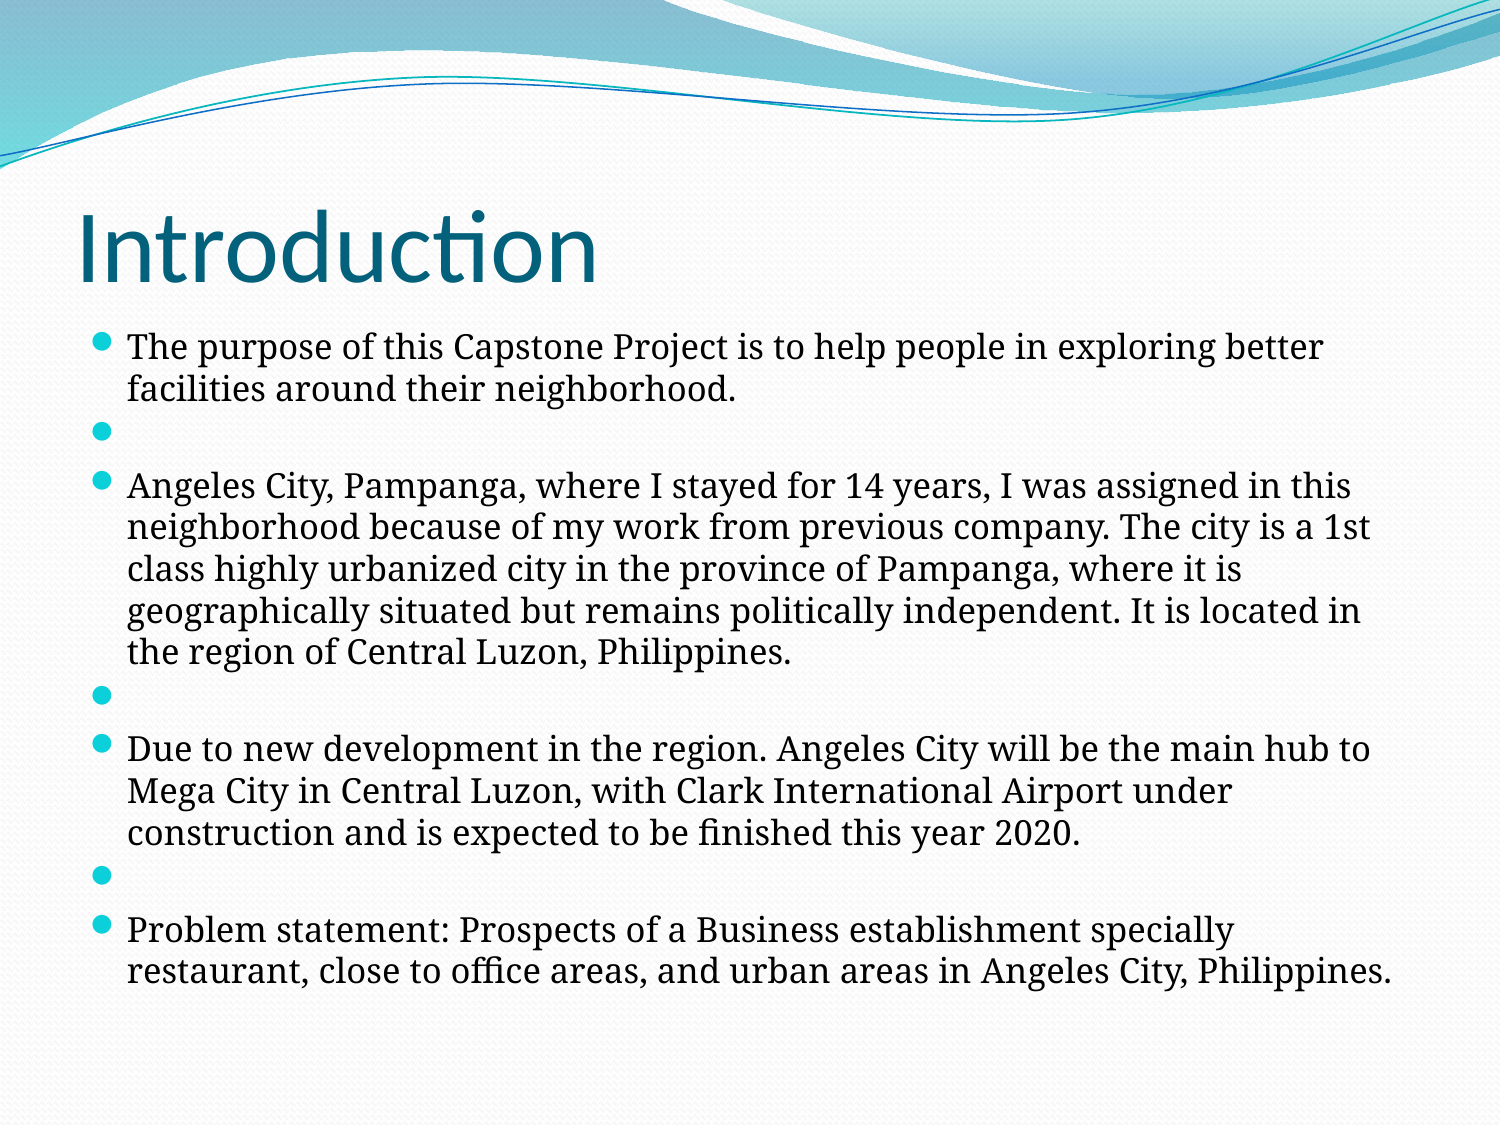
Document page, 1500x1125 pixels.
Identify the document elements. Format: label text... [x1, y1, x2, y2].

title Introduction [75, 115, 1425, 303]
list The purpose of this Capstone Project is to help people in exploring better facilities around their neighborhood. Angeles City, Pampanga, where I stayed for 14 years, I was assigned in this neighborhood because of my work from previous company. The city is a 1st class highly urbanized city in the province of Pampanga, where it is geographically situated but remains politically independent. It is located in the region of Central Luzon, Philippines. Due to new development in the region. Angeles City will be the main hub to Mega City in Central Luzon, with Clark International Airport under construction and is expected to be finished this year 2020. Problem statement: Prospects of a Business establishment specially restaurant, close to office areas, and urban areas in Angeles City, Philippines. [75, 317, 1425, 1038]
